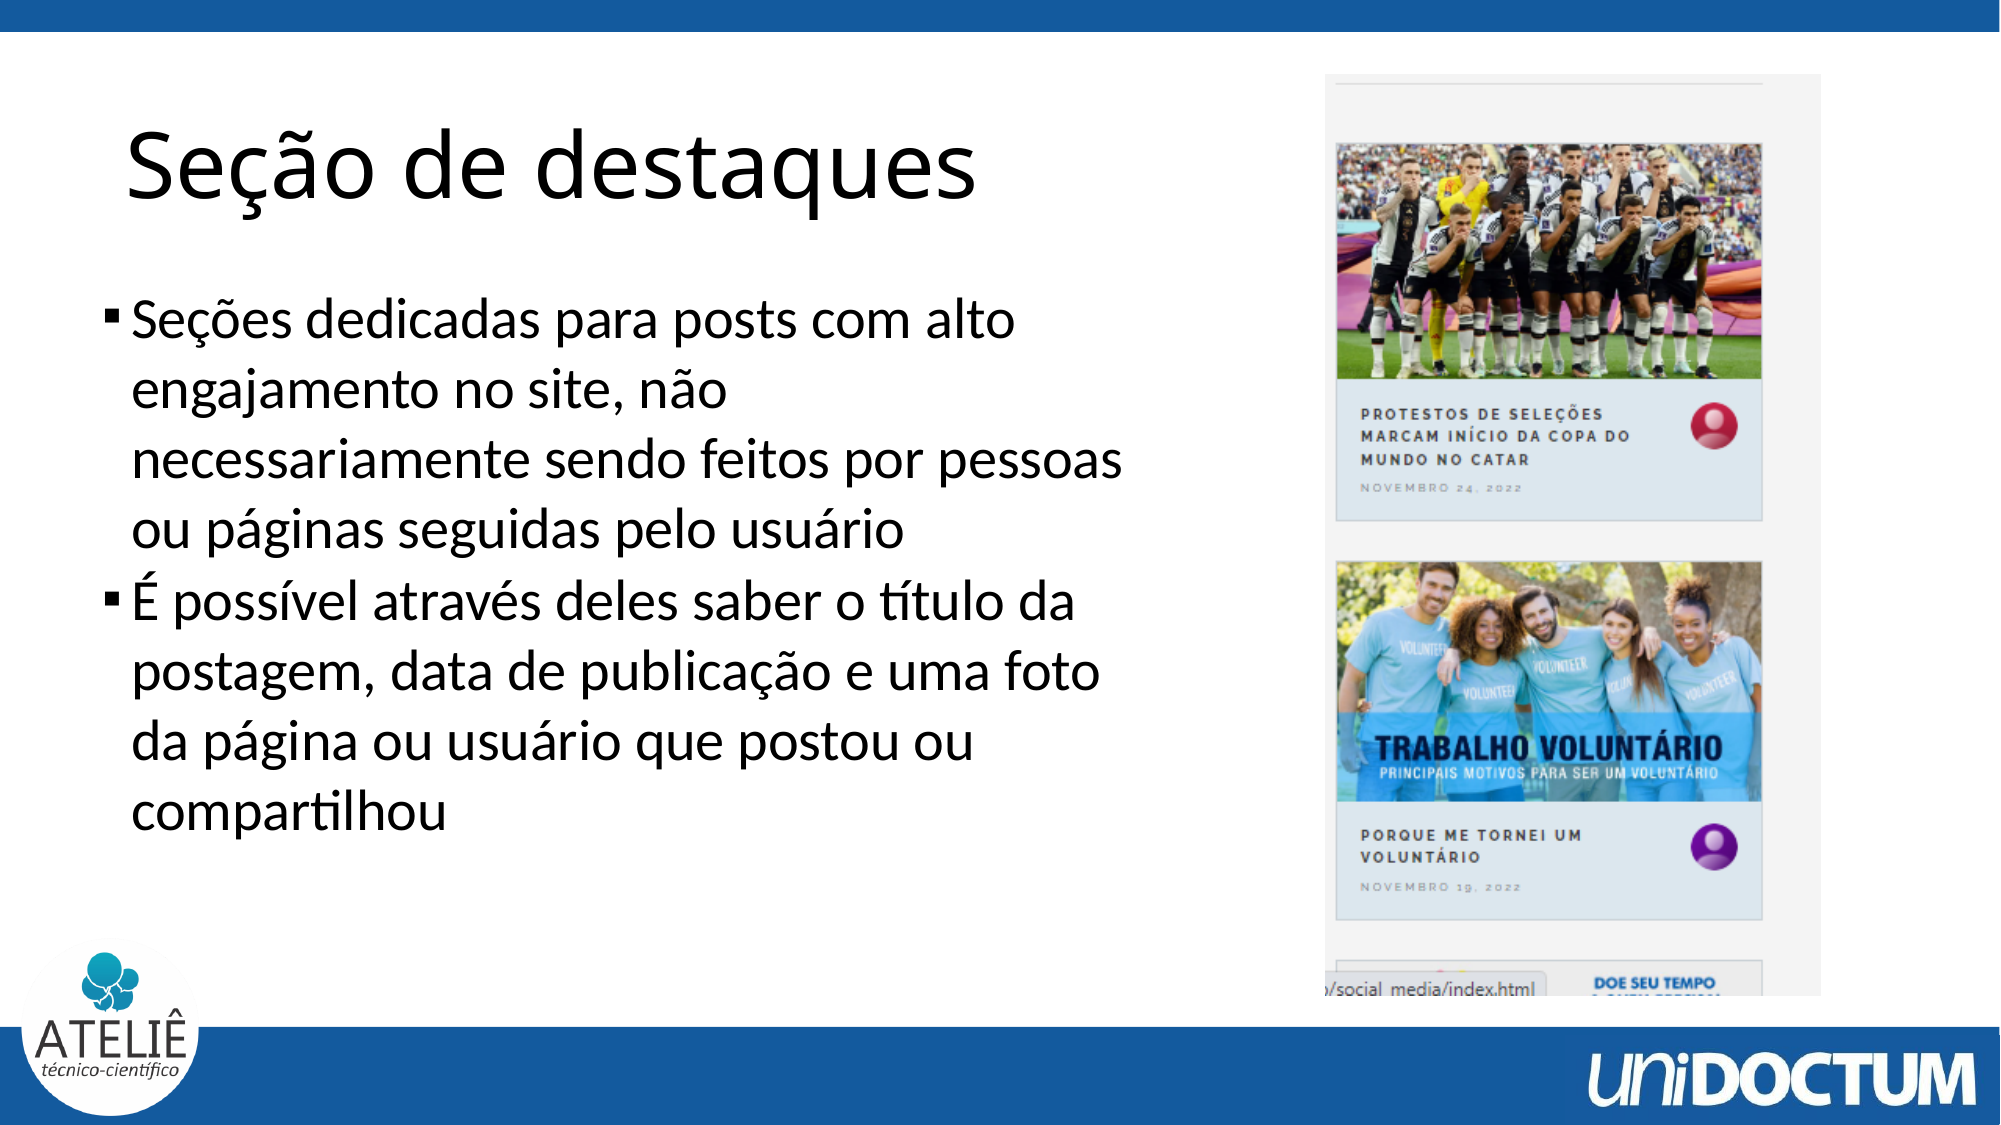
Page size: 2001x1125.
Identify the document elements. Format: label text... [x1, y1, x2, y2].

picture [1324, 74, 1821, 996]
title Seção de destaques [122, 104, 1200, 295]
picture [1564, 1035, 2000, 1124]
picture [21, 938, 199, 1116]
text_box Seções dedicadas para posts com alto engajamento no site, não necessariamente sendo feitos por pessoas ou páginas seguidas pelo usuário É possível através deles saber o título da postagem, data de publicação e uma foto da página ou usuário que postou ou compartilhou [99, 277, 1158, 842]
